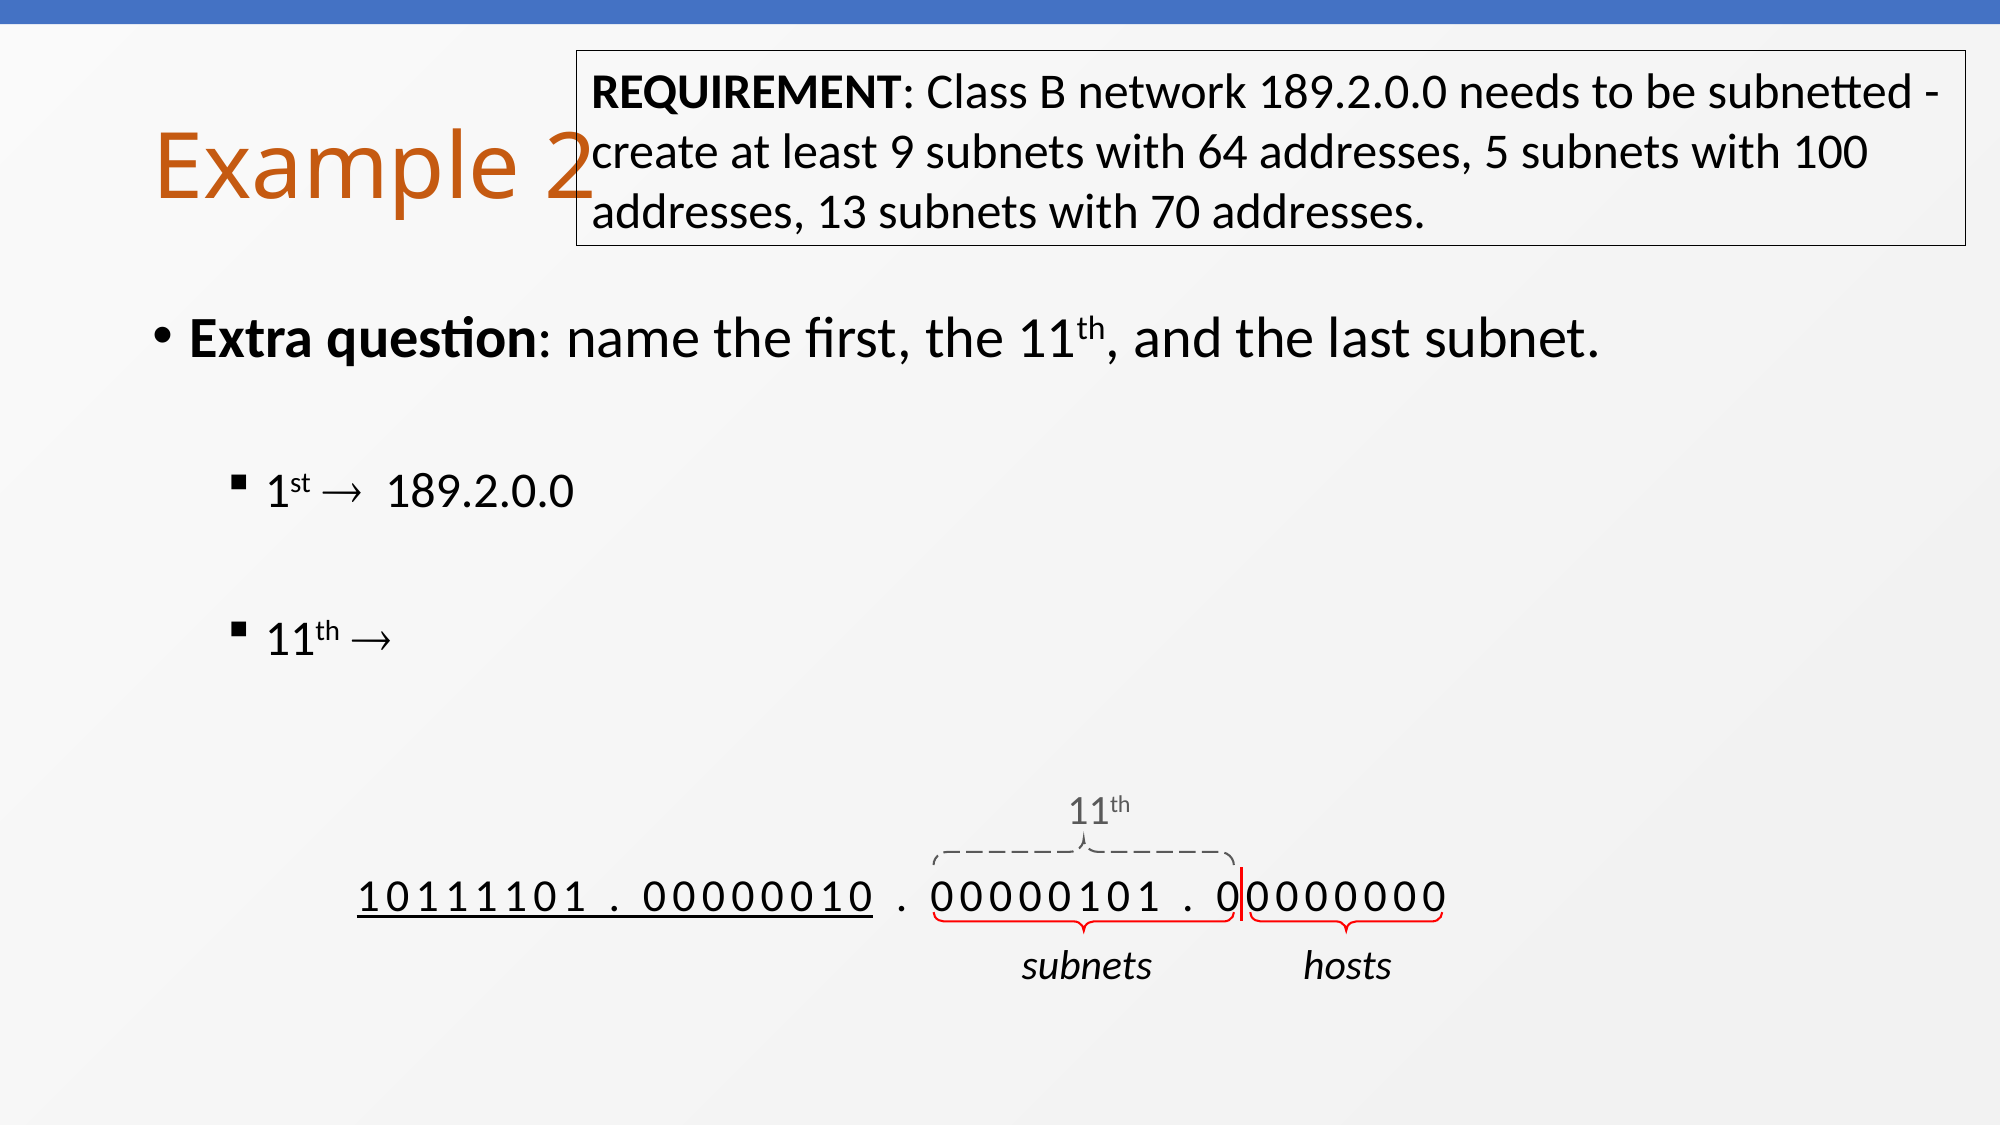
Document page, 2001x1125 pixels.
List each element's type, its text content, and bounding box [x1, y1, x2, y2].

text_box REQUIREMENT: Class B network 189.2.0.0 needs to be subnetted - create at least 9 subnets with 64 addresses, 5 subnets with 100 addresses, 13 subnets with 70 addresses. [576, 50, 1966, 246]
text_box [933, 912, 1235, 930]
text_box [933, 841, 1235, 866]
list Extra question: name the first, the 11th, and the last subnet. 1st  189.2.0.0 11th  [137, 299, 1863, 1014]
text_box [1249, 912, 1443, 930]
text_box hosts [1288, 930, 1407, 996]
title Example 2 [137, 59, 1863, 278]
text_box 10111101 . 00000010 . 00000101 . 00000000 [341, 858, 1587, 929]
text_box subnets [1006, 930, 1168, 996]
text_box [0, 0, 2000, 25]
text_box 11th [1052, 775, 1146, 841]
